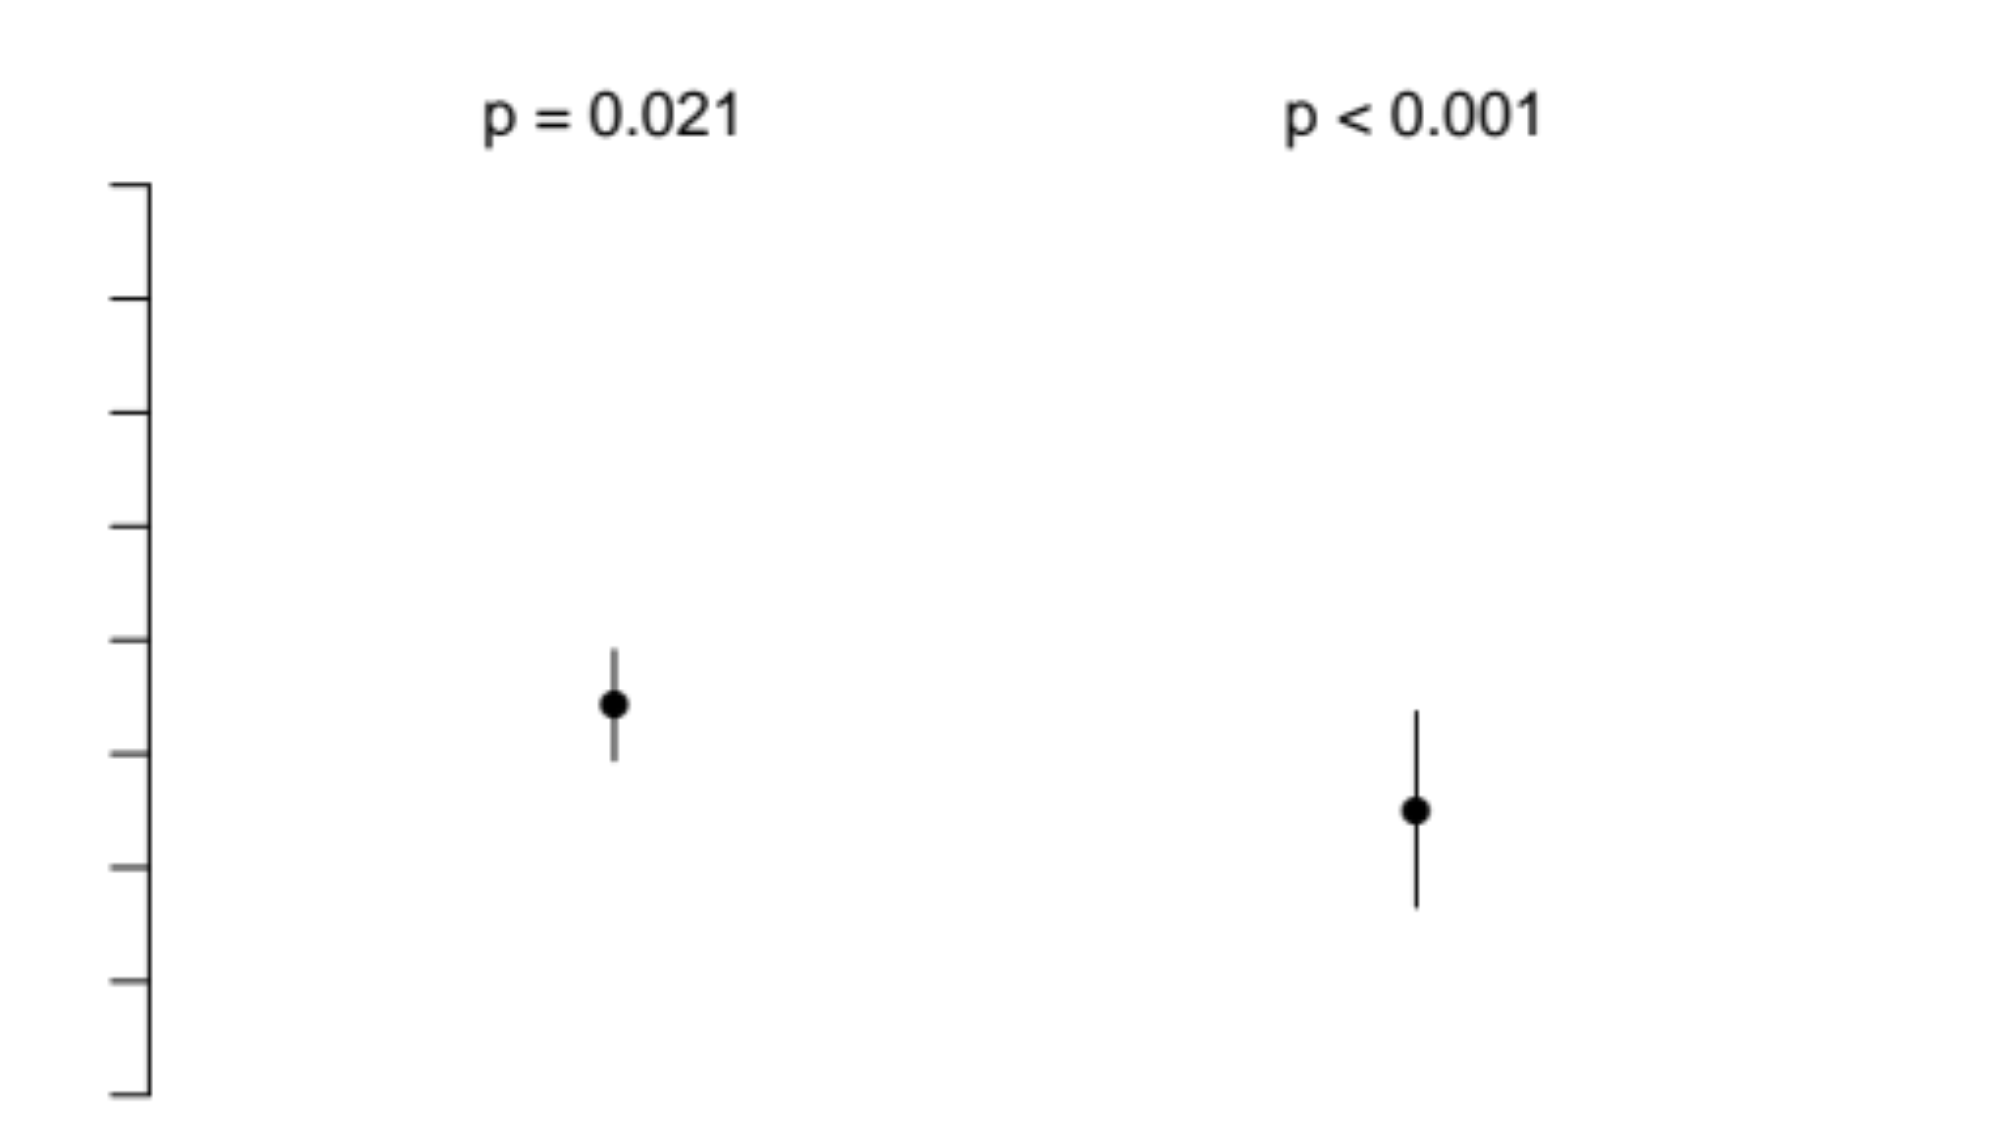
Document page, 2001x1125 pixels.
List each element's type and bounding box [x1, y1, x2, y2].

list [0, 0, 1875, 1125]
